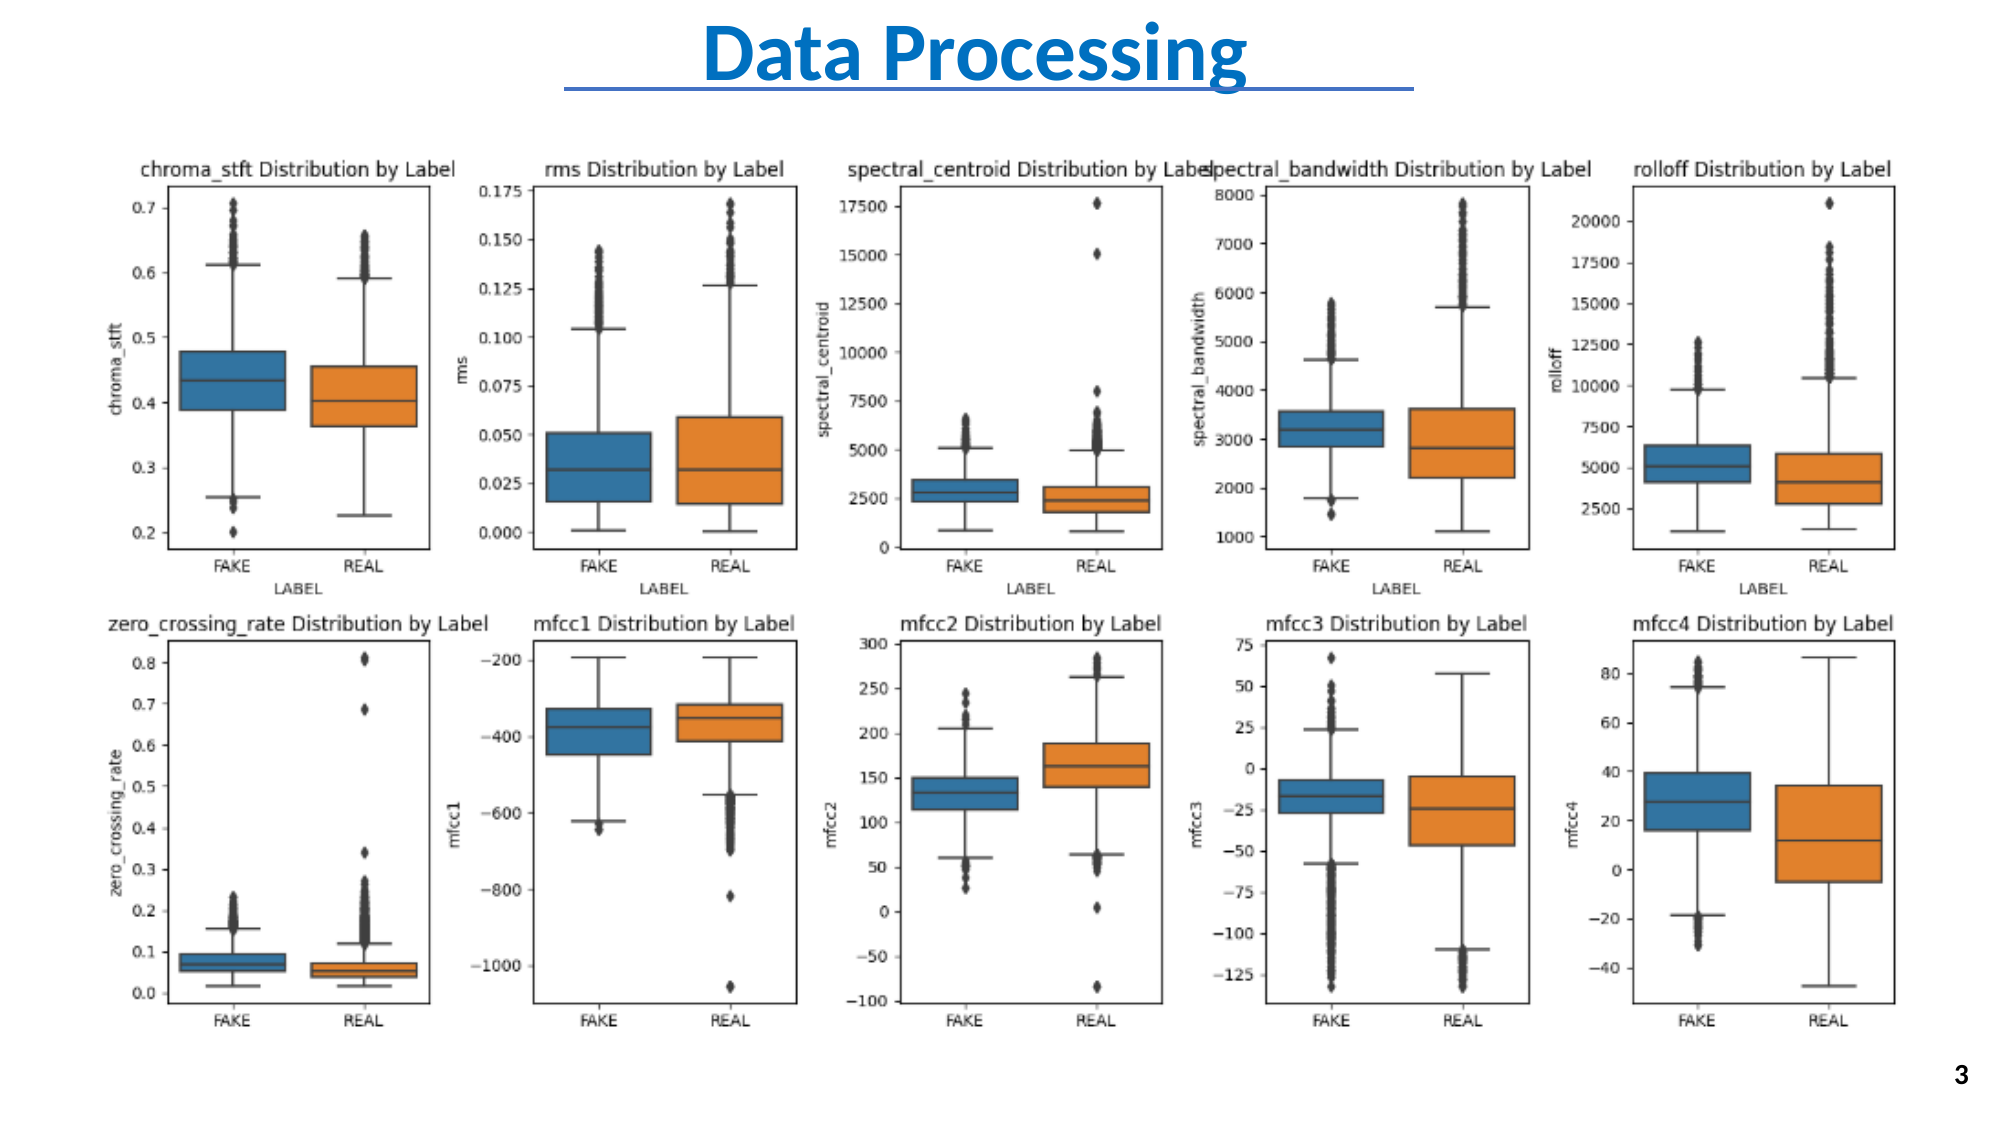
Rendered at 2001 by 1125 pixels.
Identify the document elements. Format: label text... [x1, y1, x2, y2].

slide_number 3 [1895, 1042, 1984, 1103]
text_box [273, 0, 1677, 106]
picture [60, 155, 2000, 1036]
